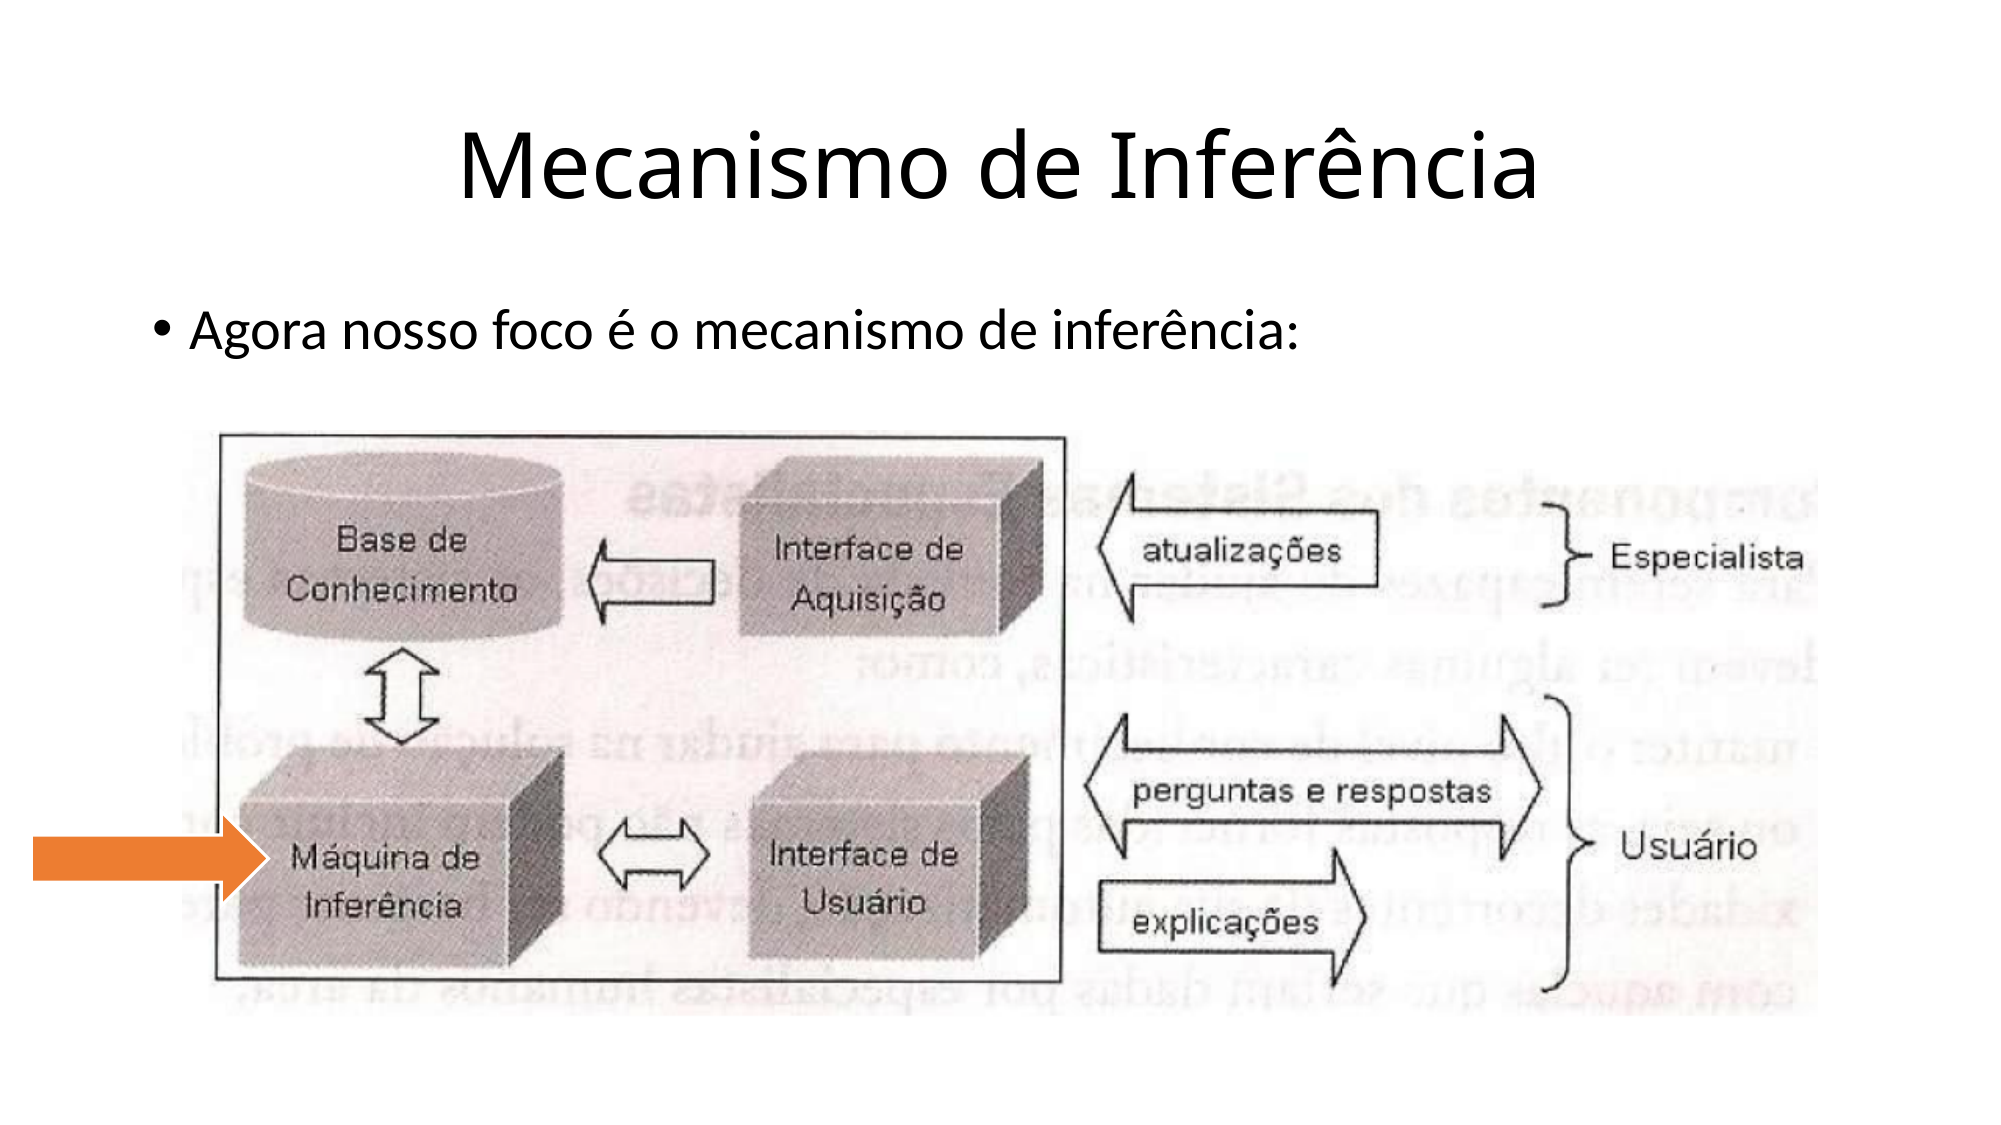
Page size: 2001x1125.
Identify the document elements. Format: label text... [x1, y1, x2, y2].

picture [182, 430, 1818, 1049]
list Agora nosso foco é o mecanismo de inferência: [137, 291, 1863, 1014]
title Mecanismo de Inferência [137, 59, 1863, 278]
text_box [29, 833, 182, 884]
